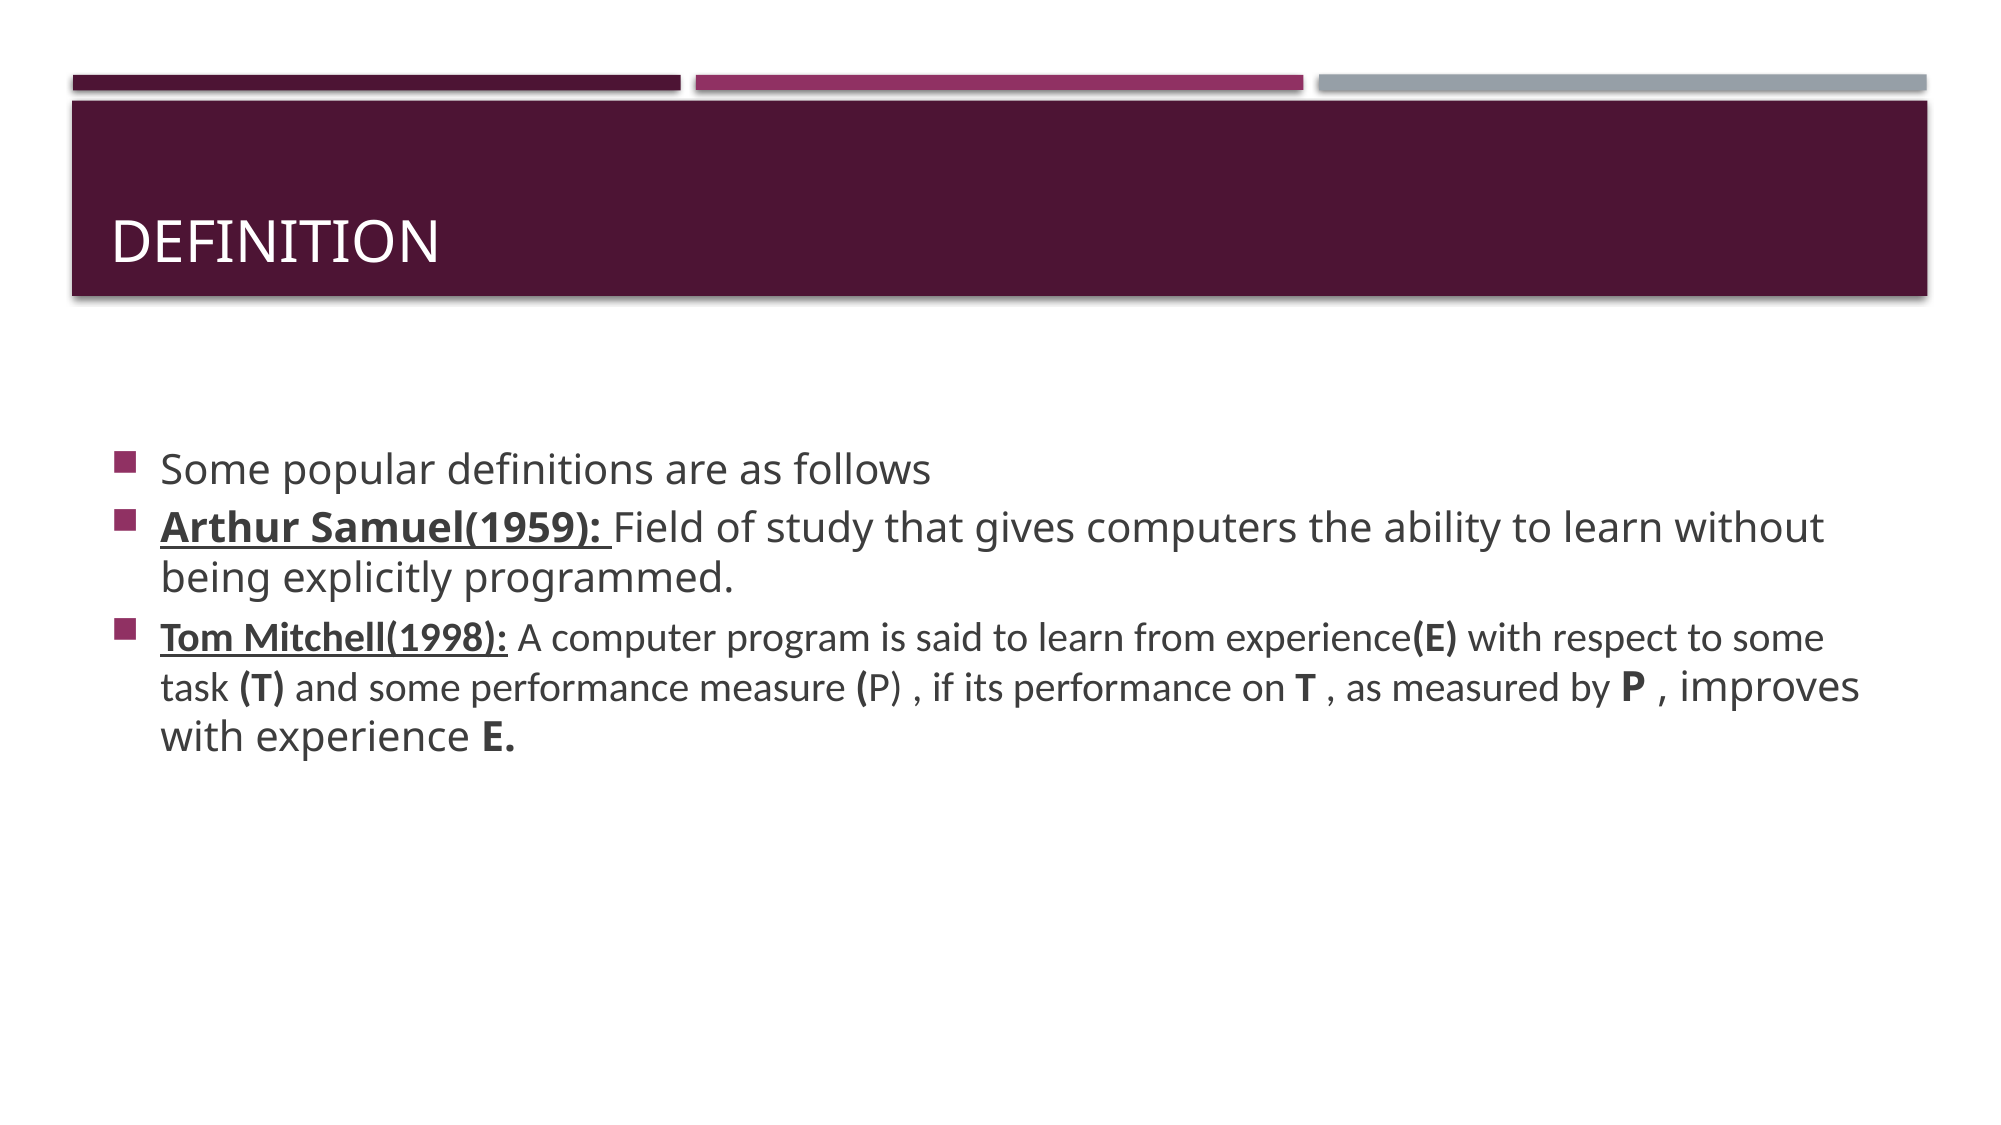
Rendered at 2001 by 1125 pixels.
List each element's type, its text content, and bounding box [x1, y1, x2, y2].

list Some popular definitions are as follows Arthur Samuel(1959): Field of study that gives computers the ability to learn without being explicitly programmed. Tom Mitchell(1998): A computer program is said to learn from experience(E) with respect to some task (T) and some performance measure (P) , if its performance on T , as measured by P , improves with experience E. [95, 357, 1905, 962]
title DEFINITION [95, 115, 1905, 282]
